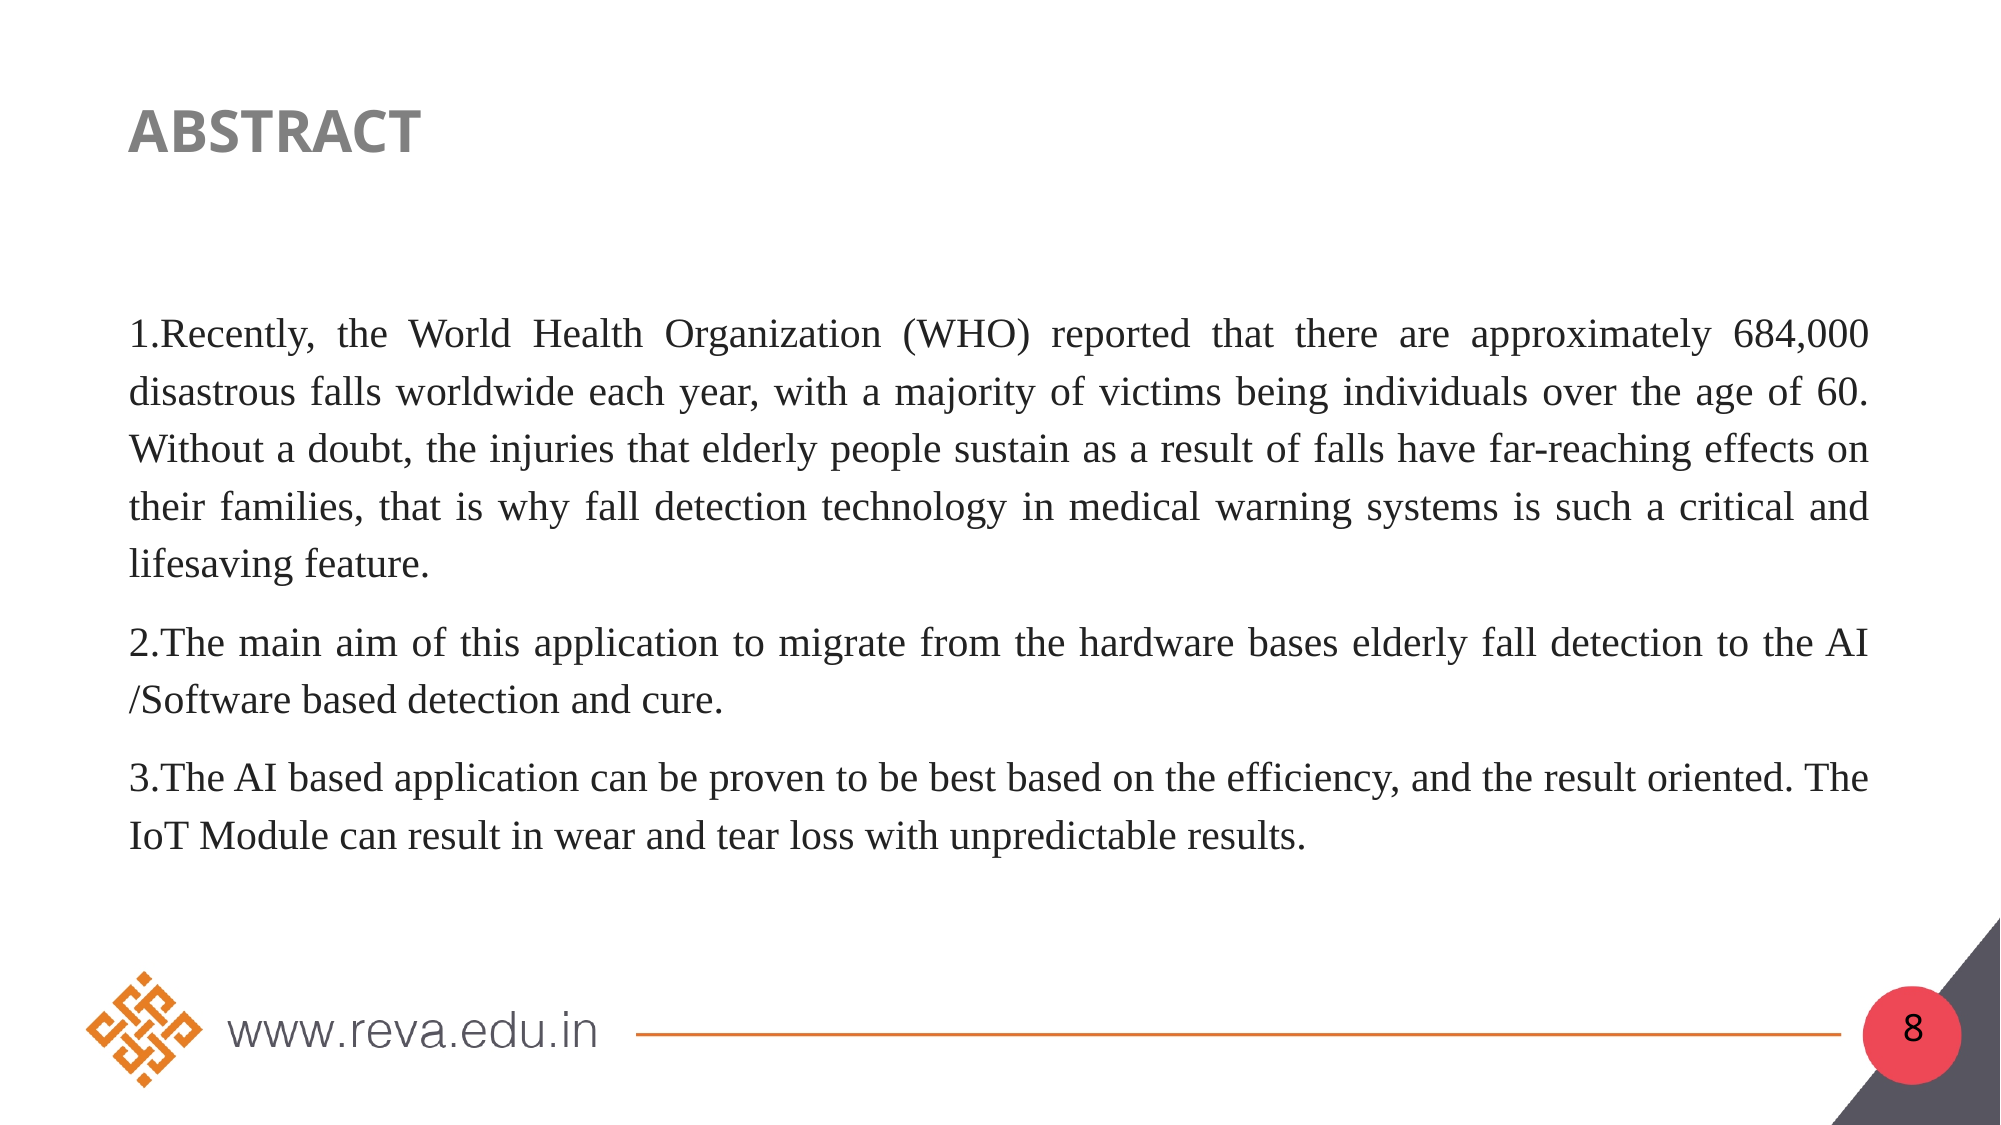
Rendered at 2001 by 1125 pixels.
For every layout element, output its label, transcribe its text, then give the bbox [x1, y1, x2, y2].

picture [0, 0, 2000, 1125]
title Abstract [114, 64, 1134, 203]
list Recently, the World Health Organization (WHO) reported that there are approximately 684,000 disastrous falls worldwide each year, with a majority of victims being individuals over the age of 60. Without a doubt, the injuries that elderly people sustain as a result of falls have far-reaching effects on their families, that is why fall detection technology in medical warning systems is such a critical and lifesaving feature. The main aim of this application to migrate from the hardware bases elderly fall detection to the AI /Software based detection and cure. The AI based application can be proven to be best based on the efficiency, and the result oriented. The IoT Module can result in wear and tear loss with unpredictable results. [114, 291, 1886, 1000]
slide_number 8 [1864, 999, 1963, 1060]
